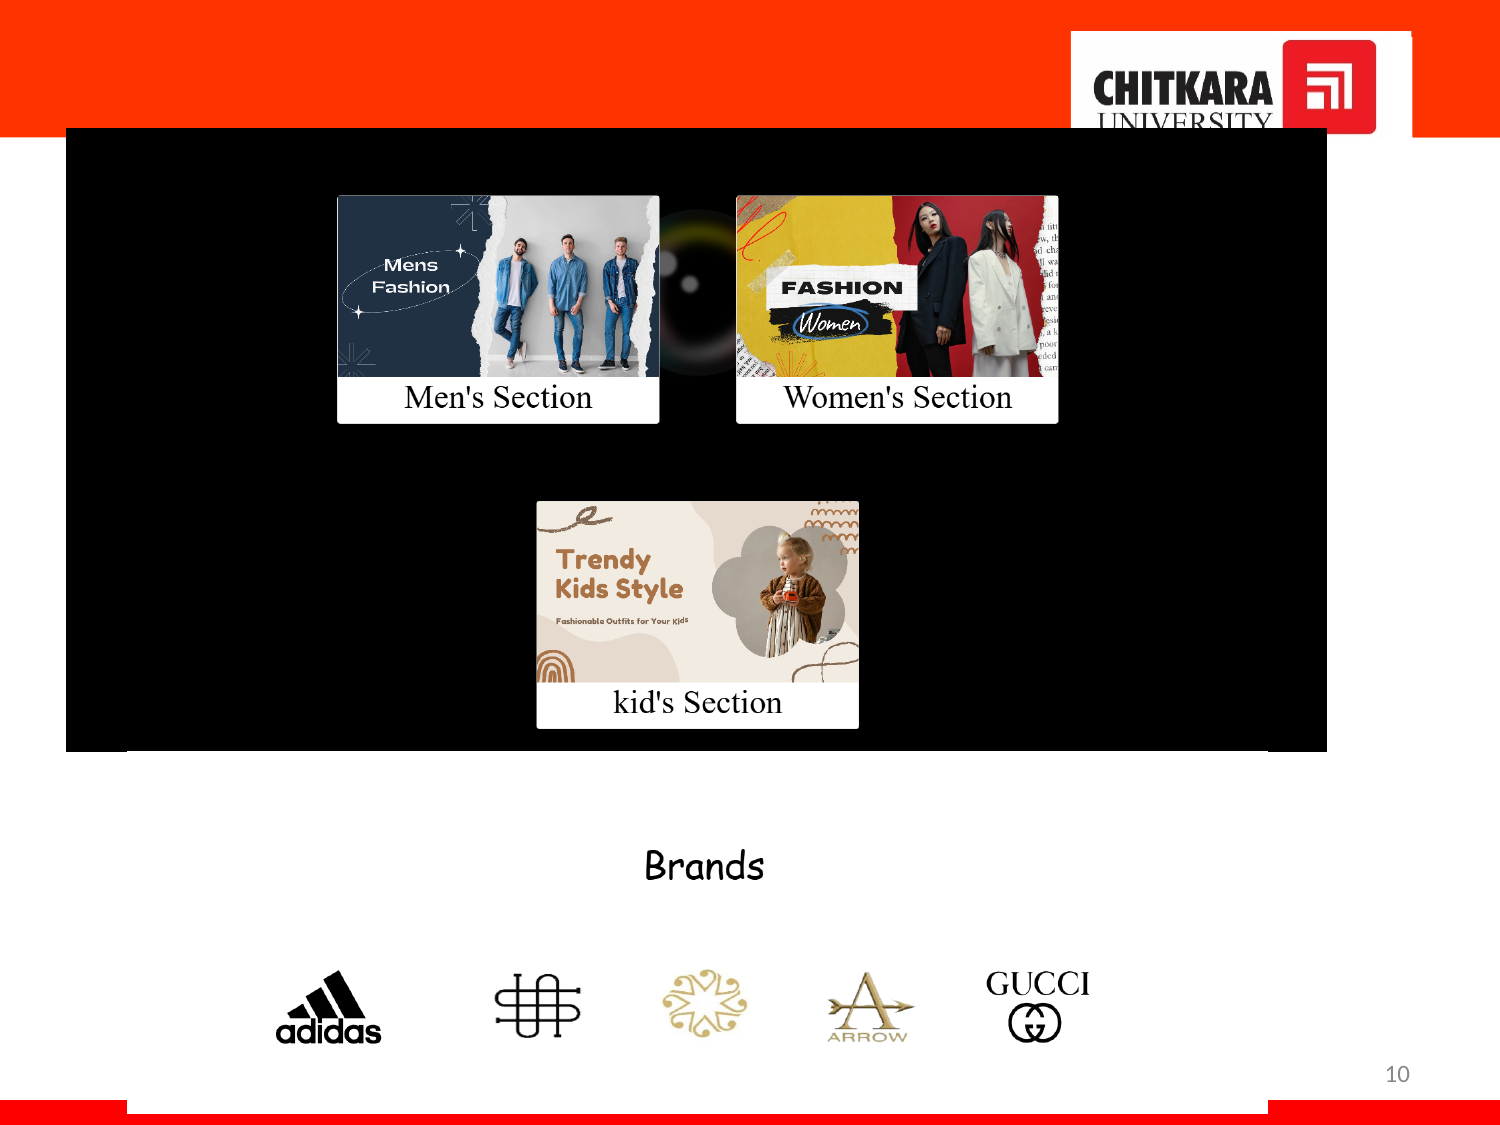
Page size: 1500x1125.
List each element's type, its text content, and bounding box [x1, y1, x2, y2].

slide_number 10 [1272, 1042, 1425, 1103]
picture [66, 37, 1391, 1114]
